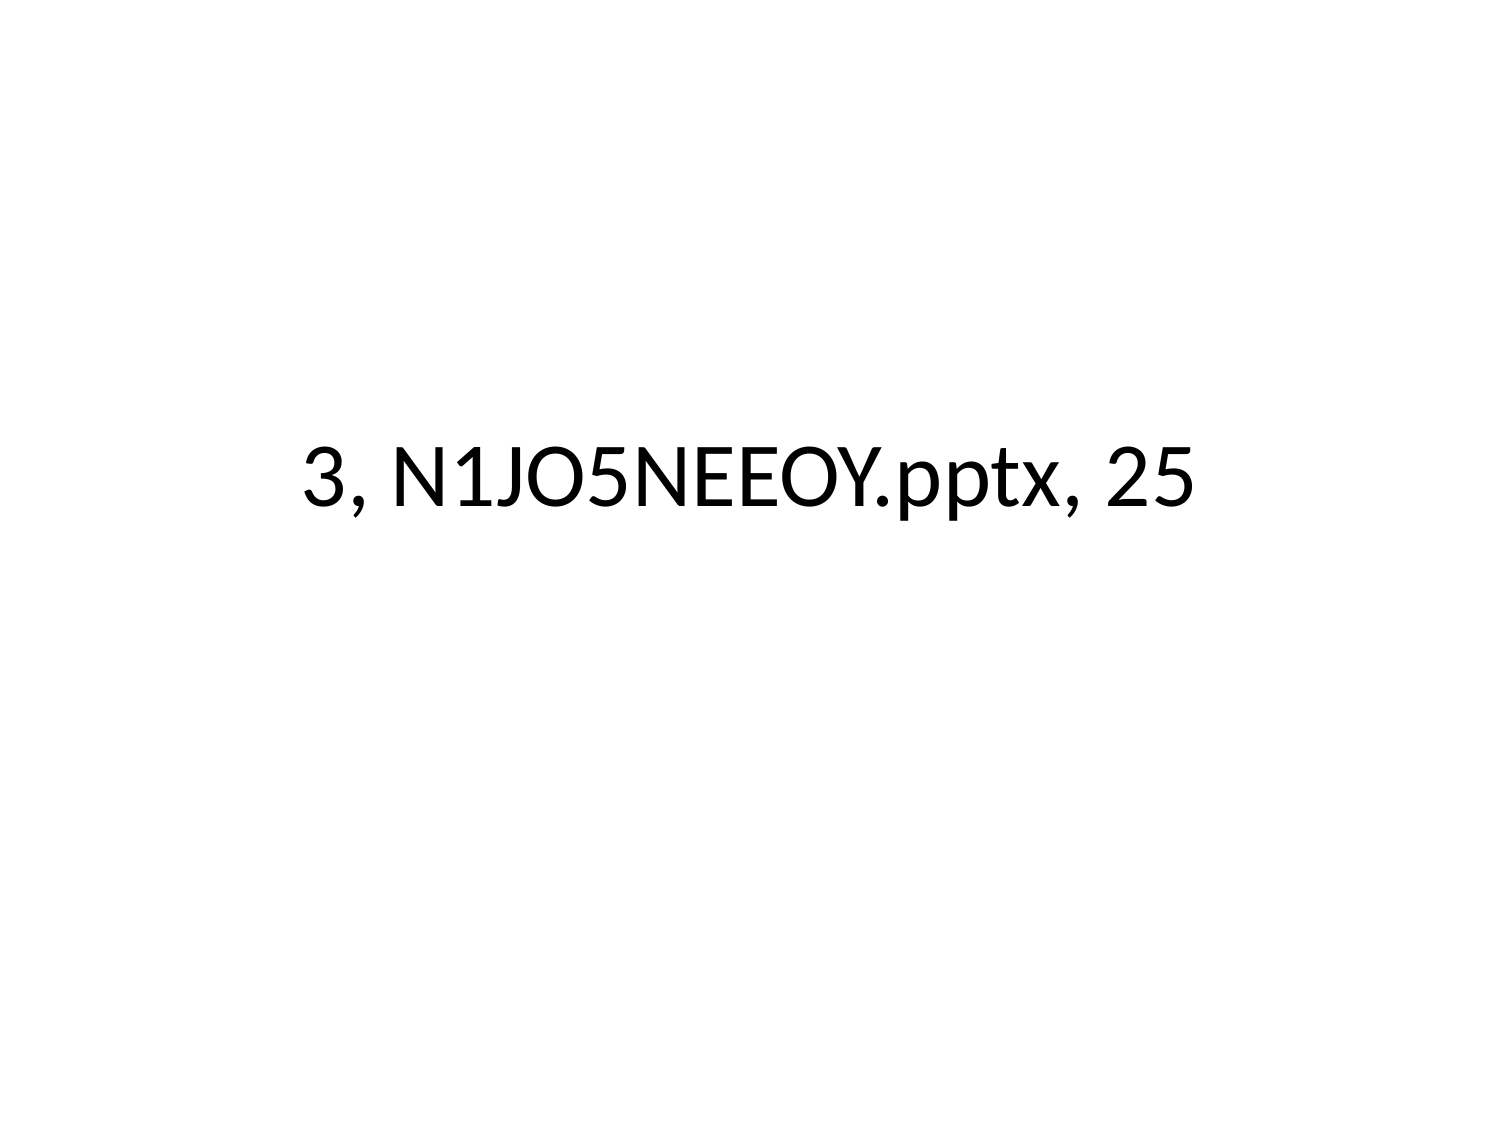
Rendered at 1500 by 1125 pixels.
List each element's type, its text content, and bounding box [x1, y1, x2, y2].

title 3, N1JO5NEEOY.pptx, 25 [112, 349, 1388, 591]
